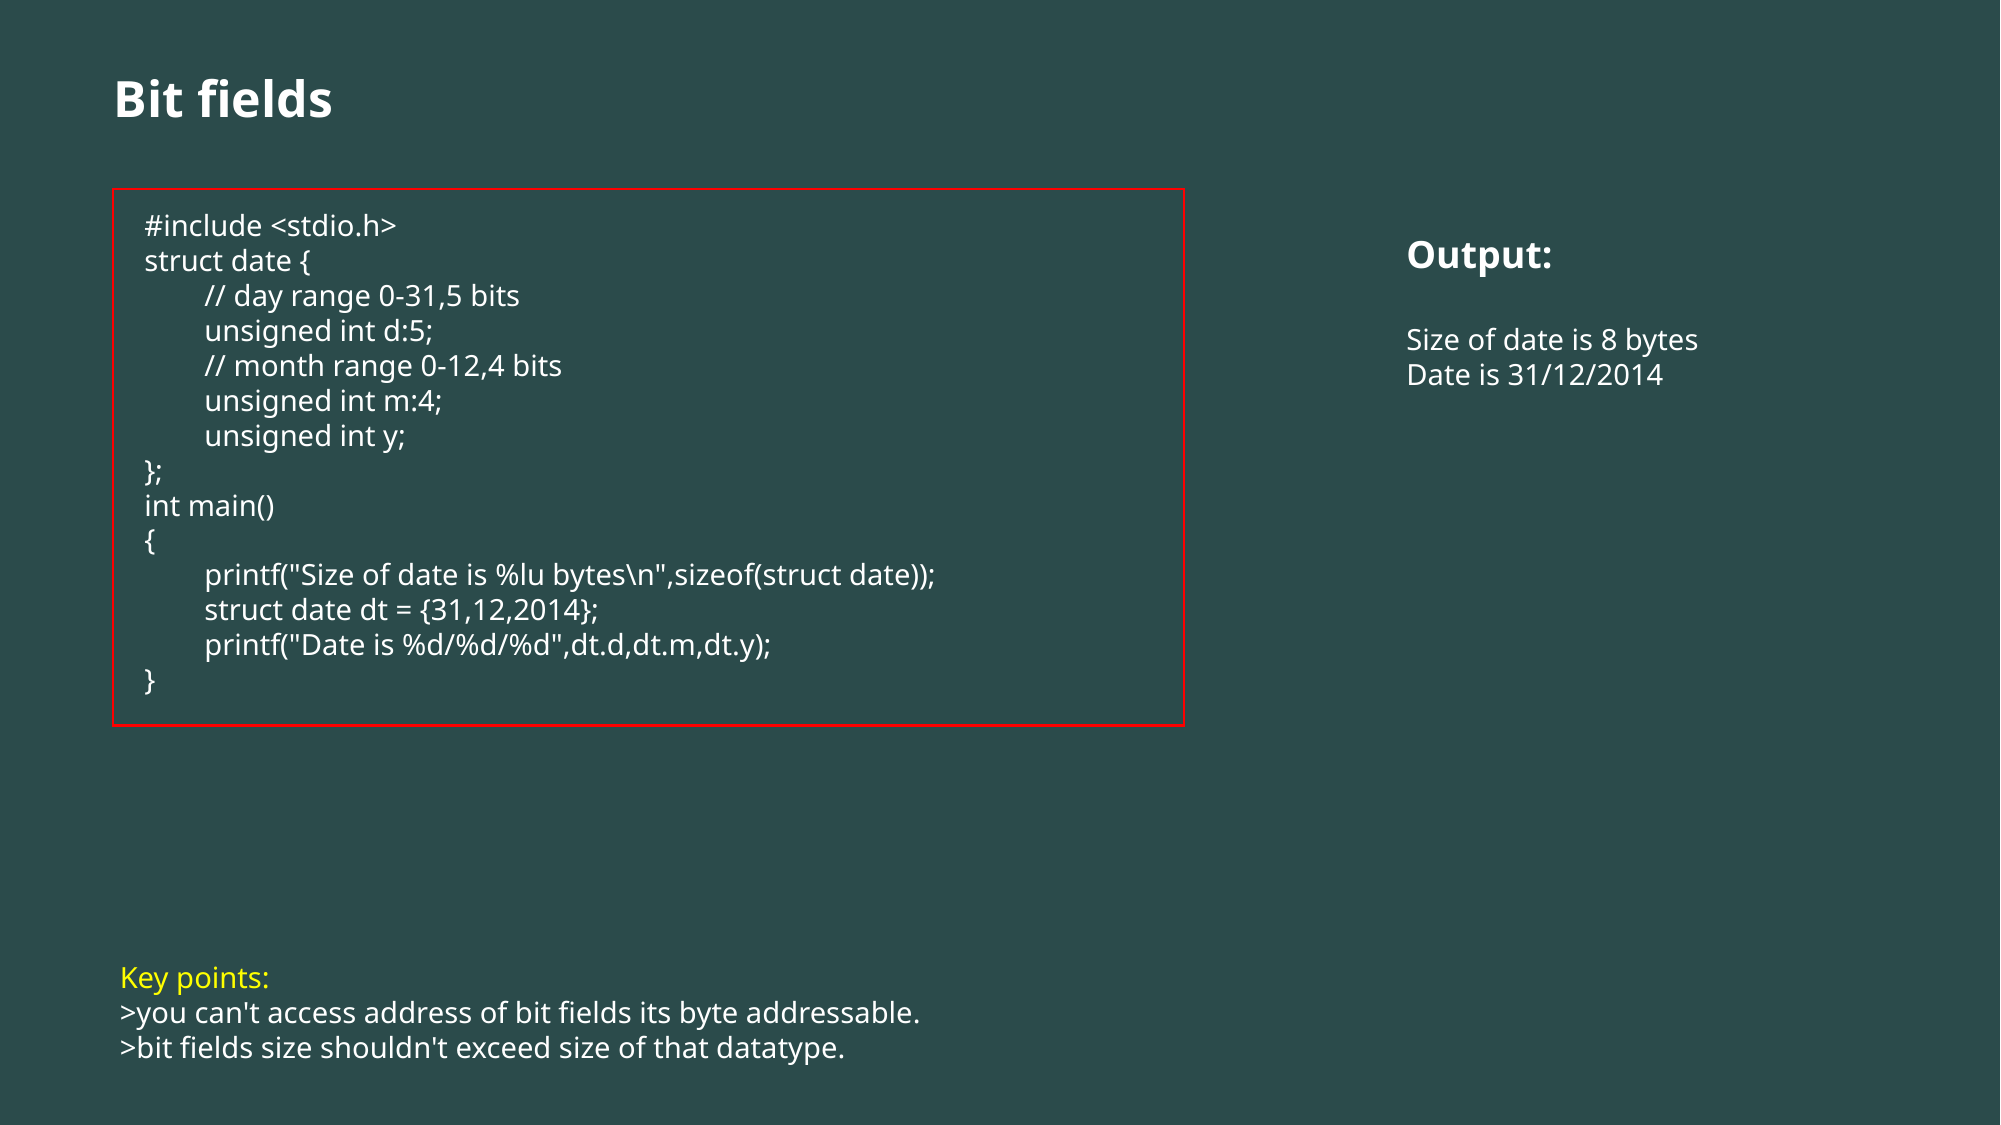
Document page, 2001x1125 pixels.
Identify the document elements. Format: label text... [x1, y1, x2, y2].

text_box #include <stdio.h> struct date { // day range 0-31,5 bits unsigned int d:5; // month range 0-12,4 bits unsigned int m:4; unsigned int y; }; int main() { printf("Size of date is %lu bytes\n",sizeof(struct date)); struct date dt = {31,12,2014}; printf("Date is %d/%d/%d",dt.d,dt.m,dt.y); } [129, 199, 1225, 749]
text_box Output: Size of date is 8 bytes Date is 31/12/2014 [1391, 223, 1842, 399]
title Bit fields [113, 67, 1874, 310]
text_box [112, 188, 1185, 727]
text_box Key points:​ >you can't access address of bit fields its byte addressable. >bit fields size shouldn't exceed size of that datatype. [104, 951, 1896, 1117]
